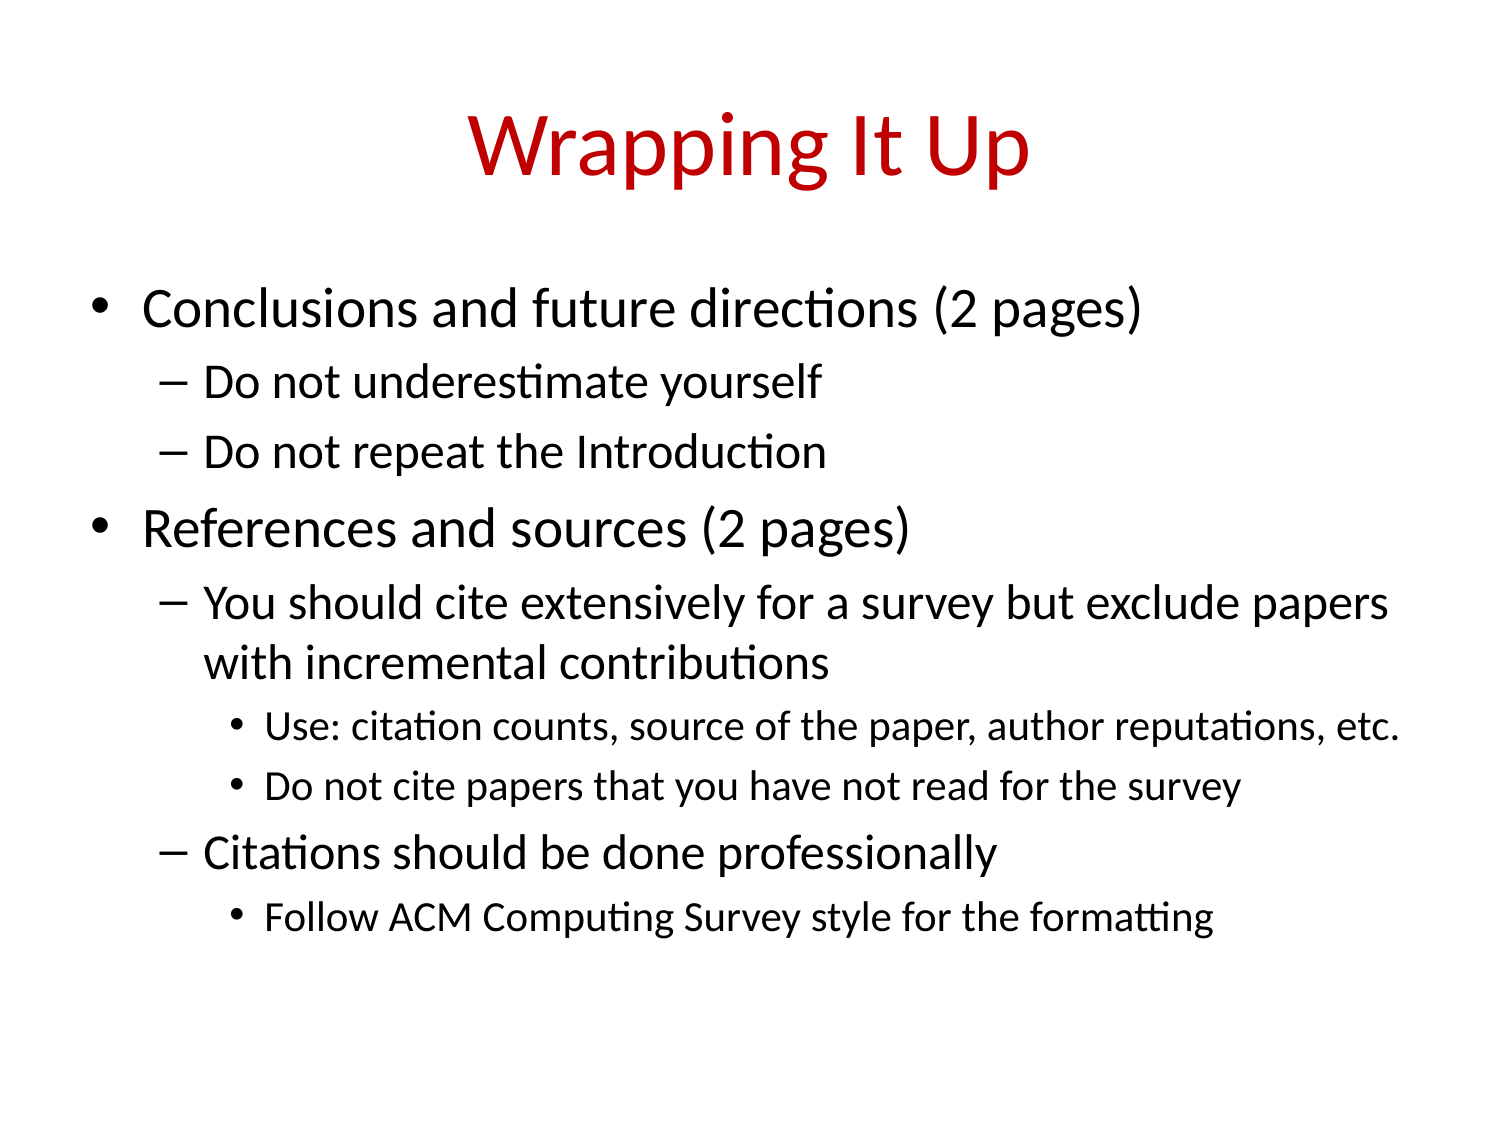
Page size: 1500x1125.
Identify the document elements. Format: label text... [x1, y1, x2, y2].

title Wrapping It Up [75, 45, 1425, 233]
list Conclusions and future directions (2 pages) Do not underestimate yourself Do not repeat the Introduction References and sources (2 pages) You should cite extensively for a survey but exclude papers with incremental contributions Use: citation counts, source of the paper, author reputations, etc. Do not cite papers that you have not read for the survey Citations should be done professionally Follow ACM Computing Survey style for the formatting [75, 262, 1425, 1005]
